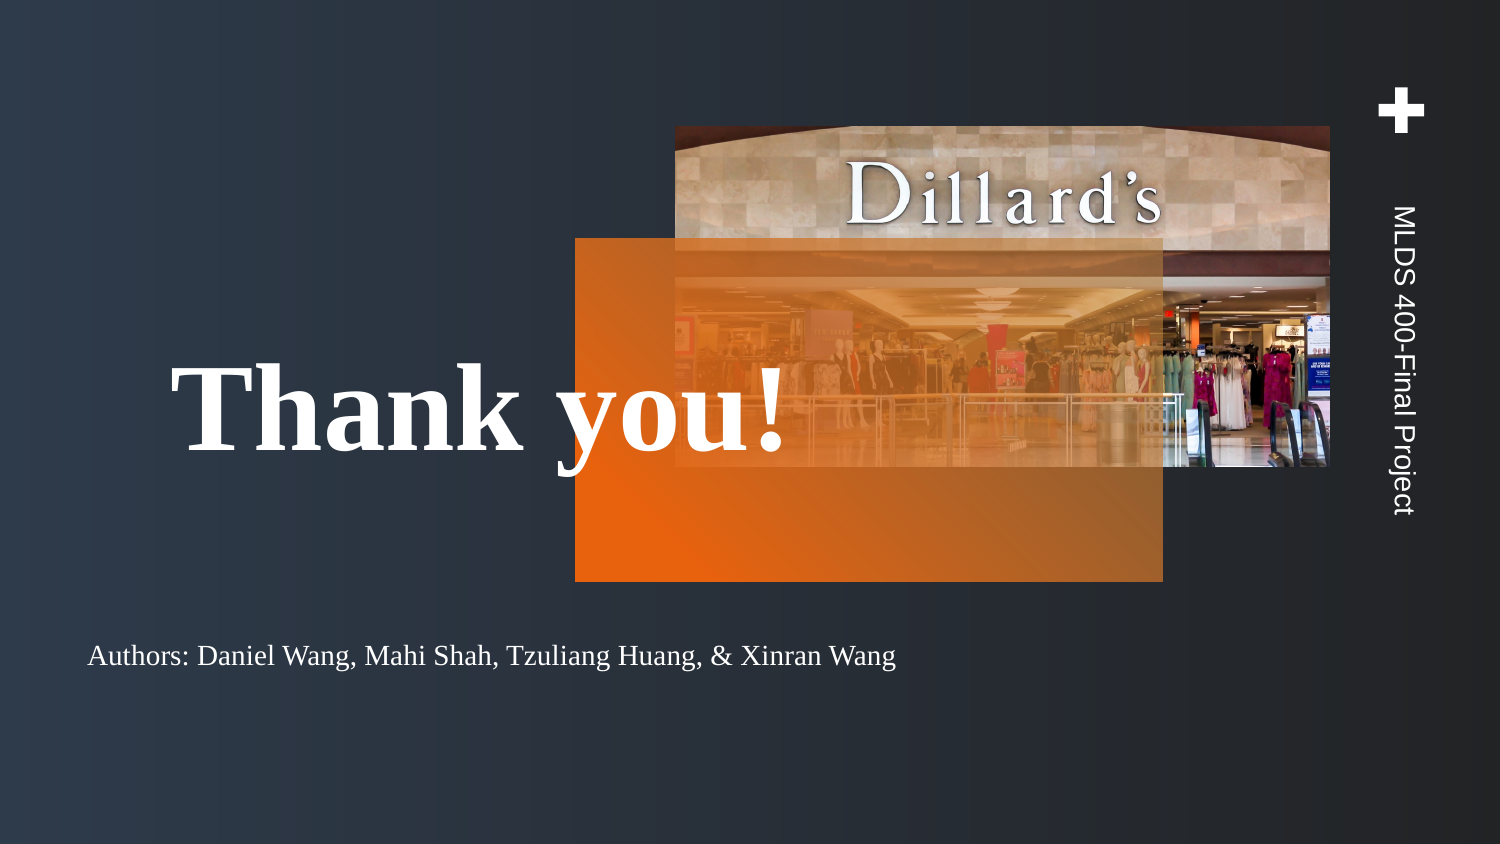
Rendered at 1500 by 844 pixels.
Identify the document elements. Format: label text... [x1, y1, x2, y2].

text_box [575, 475, 1163, 582]
text_box MLDS 400-Final Project [1383, 194, 1430, 570]
text_box [575, 238, 669, 319]
text_box [1378, 87, 1425, 133]
picture [674, 126, 1330, 467]
text_box Thank you! [159, 319, 867, 481]
text_box Authors: Daniel Wang, Mahi Shah, Tzuliang Huang, & Xinran Wang [75, 613, 951, 730]
